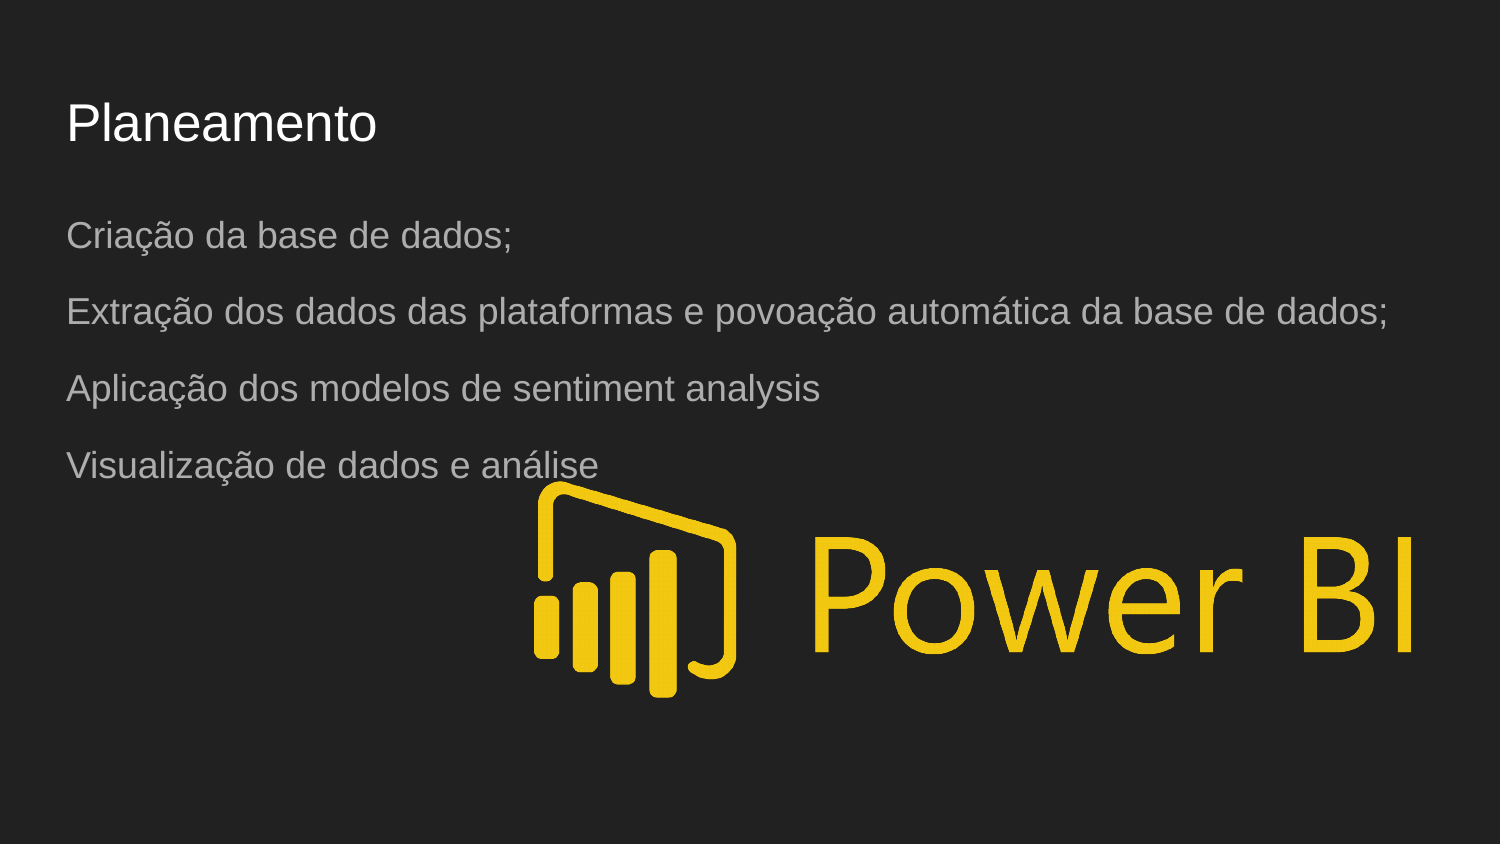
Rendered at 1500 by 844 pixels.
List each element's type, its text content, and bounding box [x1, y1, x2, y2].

title Planeamento [51, 72, 1449, 167]
list Criação da base de dados; Extração dos dados das plataformas e povoação automática da base de dados; Aplicação dos modelos de sentiment analysis Visualização de dados e análise [51, 189, 1449, 750]
picture [514, 465, 1440, 712]
